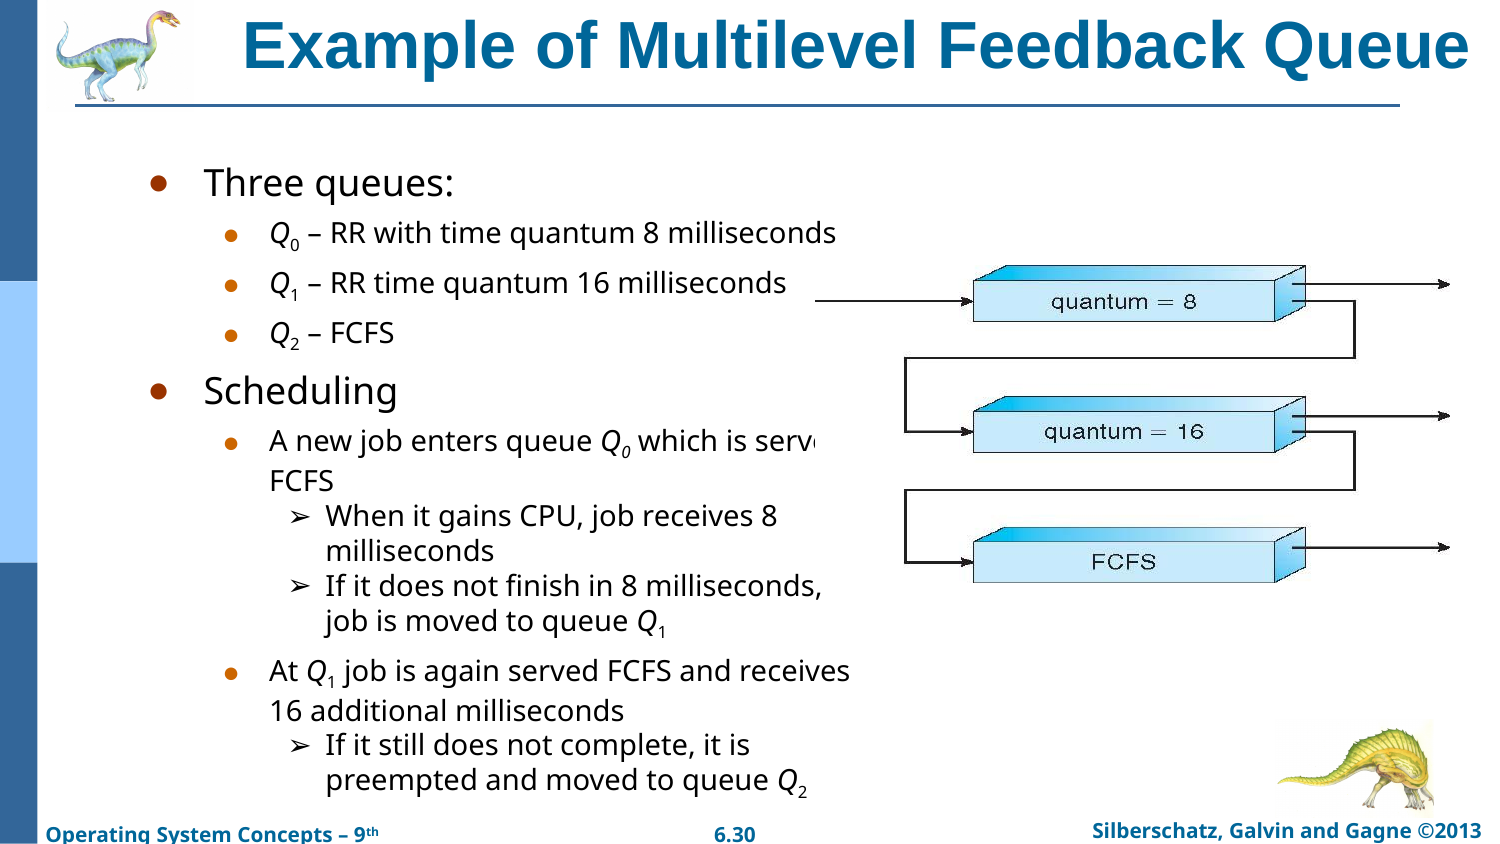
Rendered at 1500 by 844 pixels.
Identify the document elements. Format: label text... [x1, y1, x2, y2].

picture [46, 0, 194, 112]
picture [1275, 719, 1434, 818]
title Example of Multilevel Feedback Queue [225, 6, 1490, 90]
picture [815, 265, 1450, 583]
list Three queues: Q0 – RR with time quantum 8 milliseconds Q1 – RR time quantum 16 milliseconds Q2 – FCFS Scheduling A new job enters queue Q0 which is served FCFS When it gains CPU, job receives 8 milliseconds If it does not finish in 8 milliseconds, job is moved to queue Q1 At Q1 job is again served FCFS and receives 16 additional milliseconds If it still does not complete, it is preempted and moved to queue Q2 [132, 151, 885, 710]
